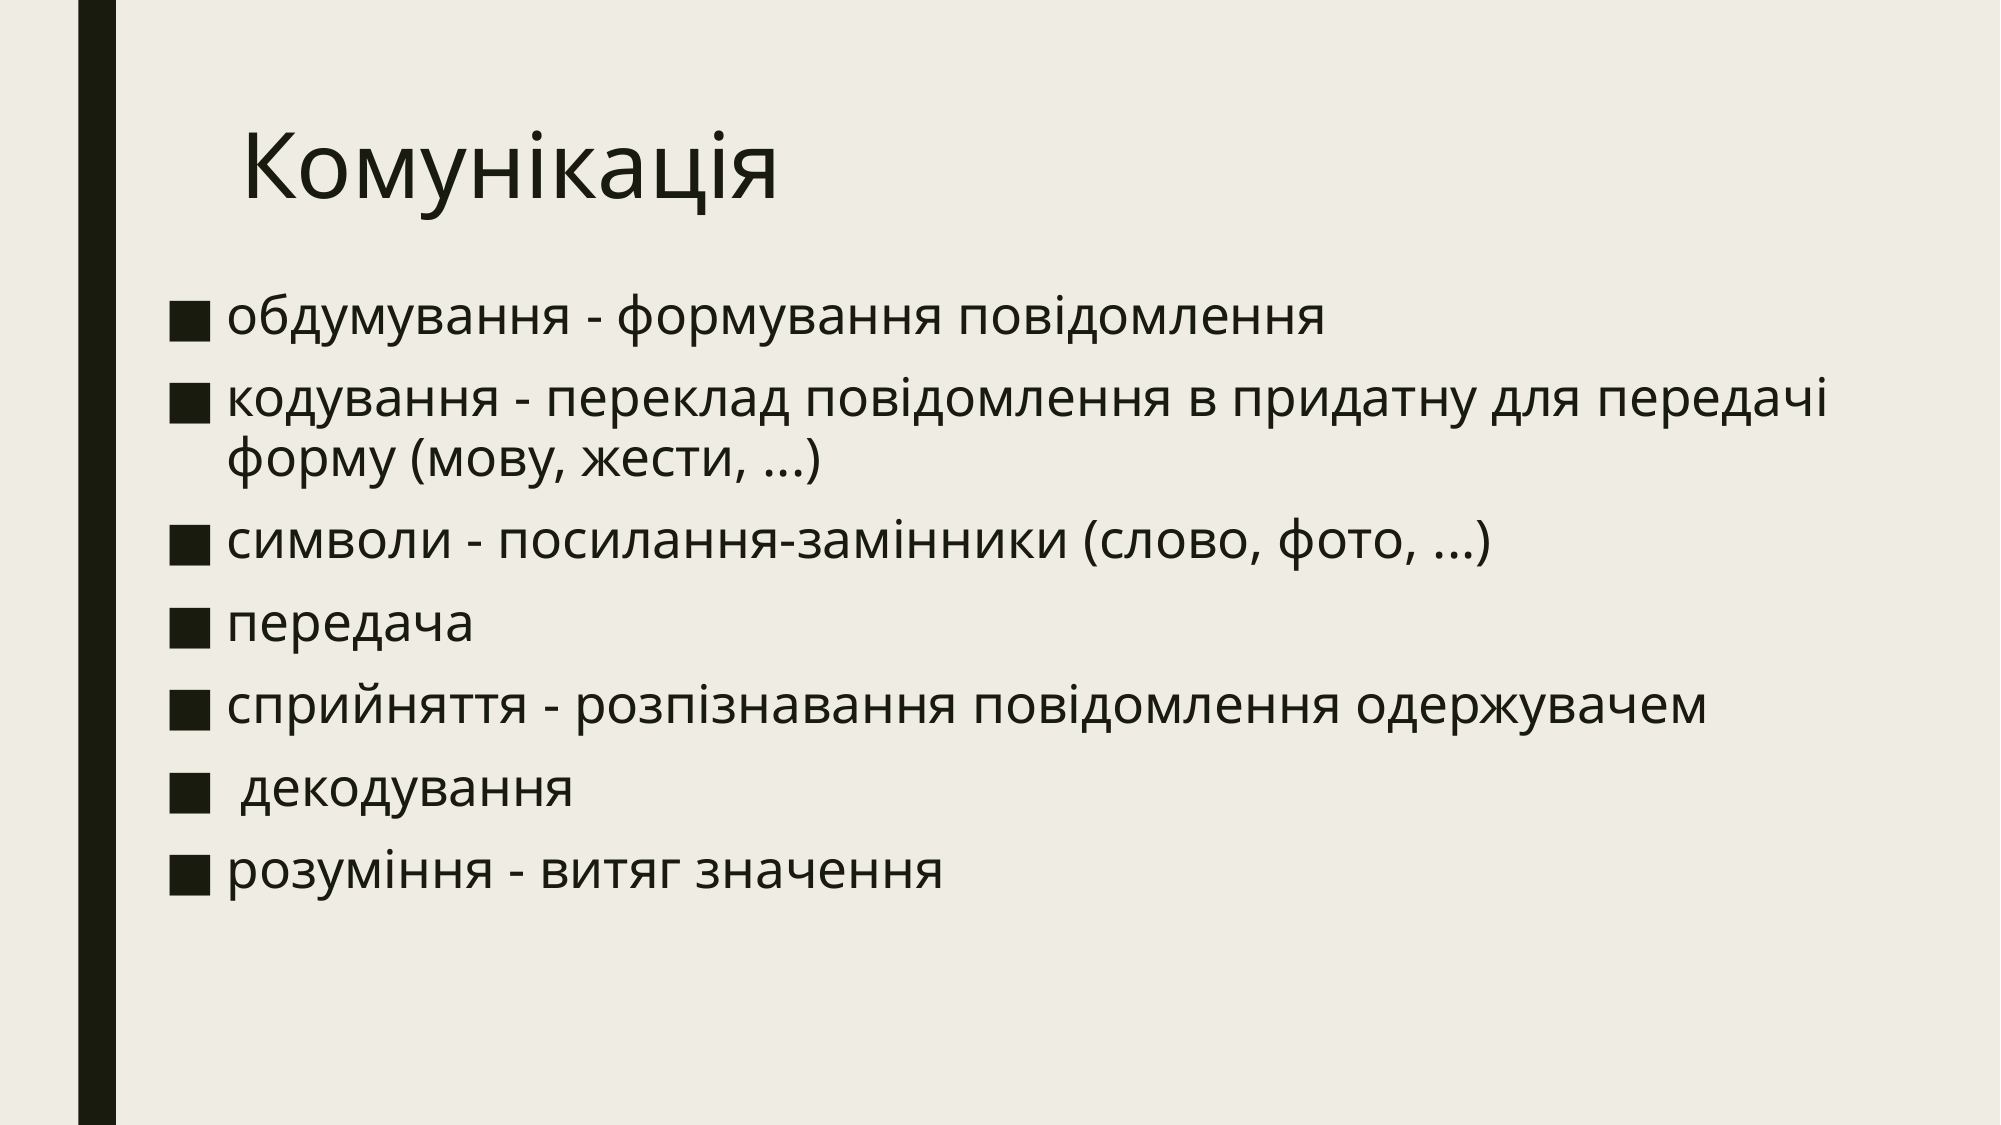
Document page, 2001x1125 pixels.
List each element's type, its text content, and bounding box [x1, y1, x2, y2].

title Комунікація [225, 112, 1800, 279]
list обдумування - формування повідомлення кодування - переклад повідомлення в придатну для передачі форму (мову, жести, ...) символи - посилання-замінники (слово, фото, ...) передача сприйняття - розпізнавання повідомлення одержувачем декодування розуміння - витяг значення [149, 279, 1851, 914]
